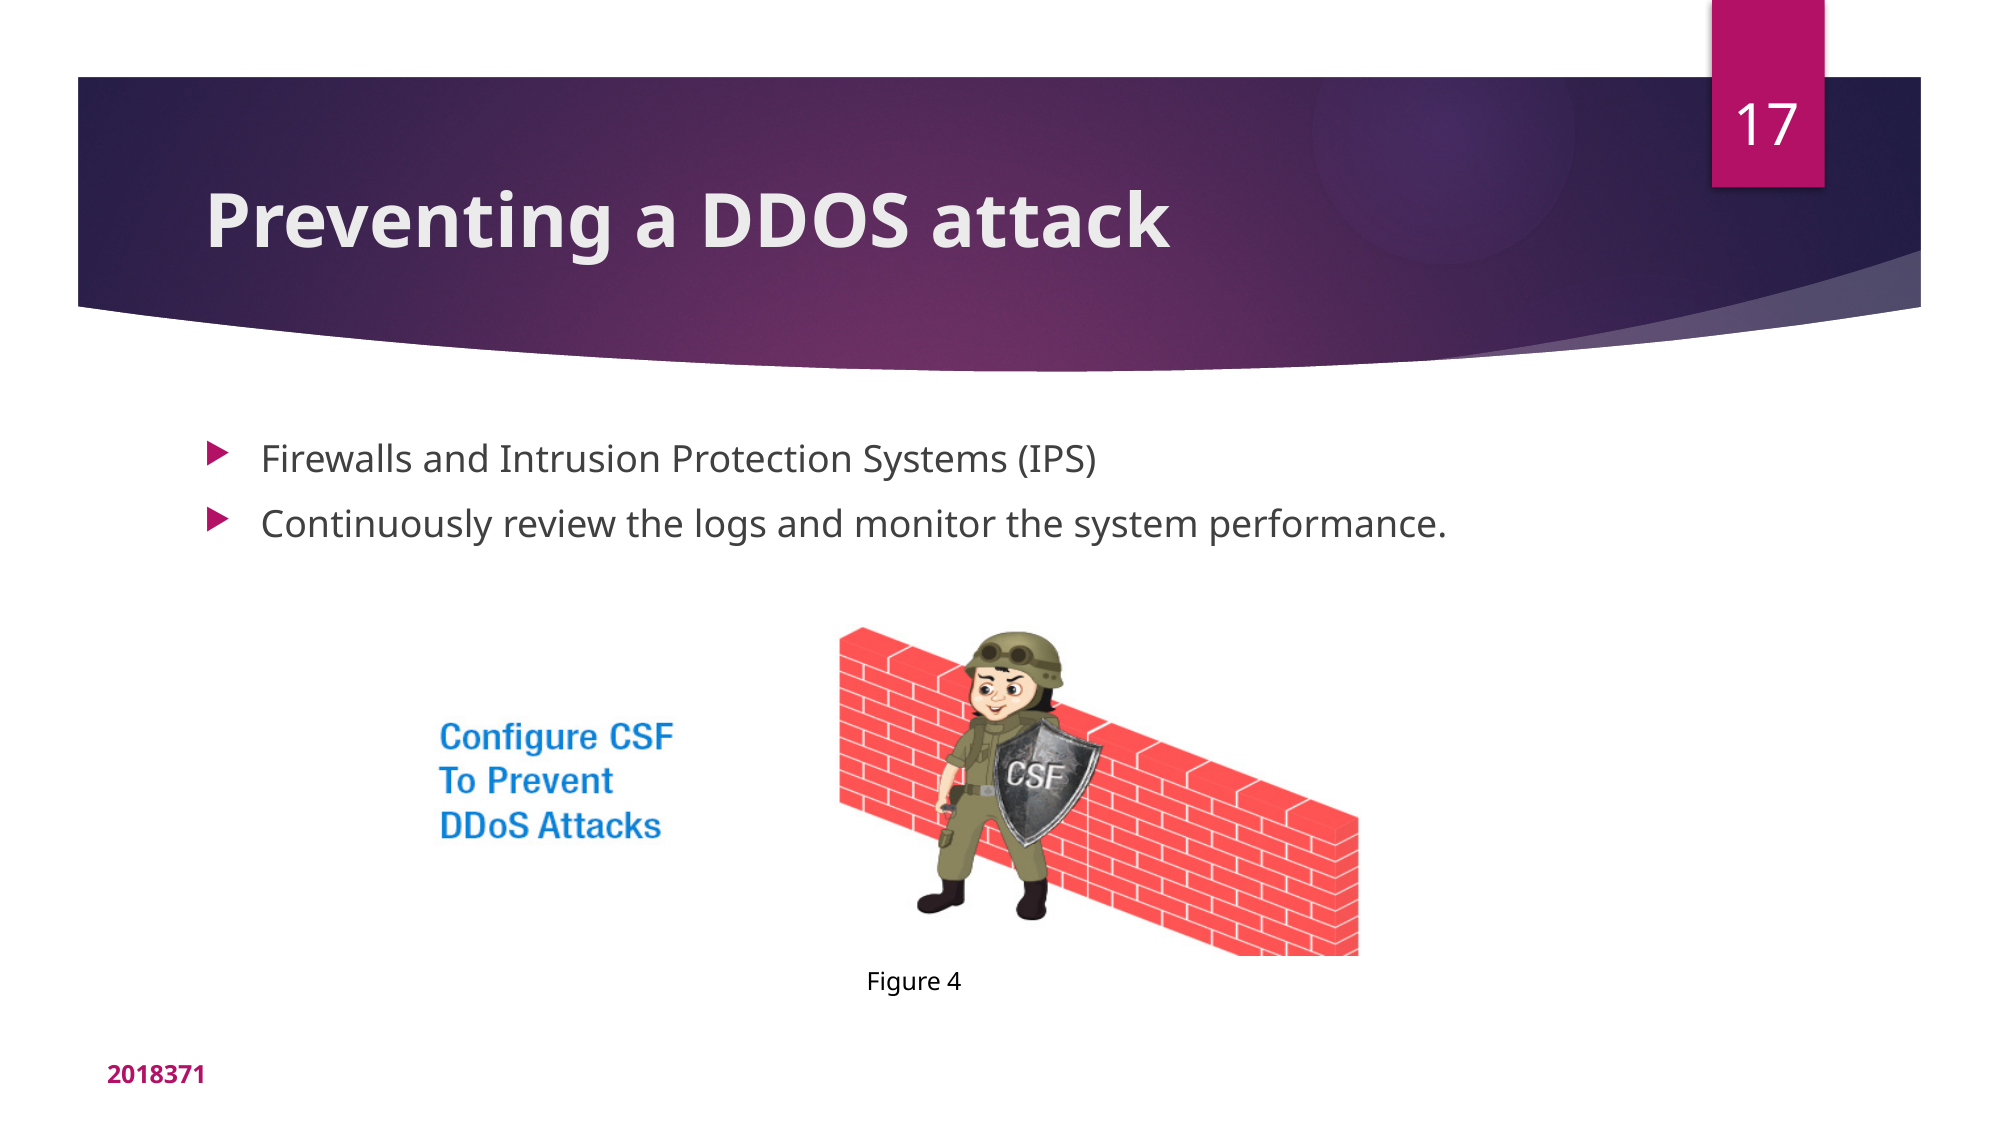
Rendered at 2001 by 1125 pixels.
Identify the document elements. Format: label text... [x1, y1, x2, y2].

text_box Figure 4 [370, 964, 1458, 1003]
title Preventing a DDOS attack [189, 159, 1627, 276]
list Firewalls and Intrusion Protection Systems (IPS) Continuously review the logs and monitor the system performance. [189, 427, 1638, 988]
slide_number 17 [1698, 48, 1836, 175]
picture [370, 595, 1456, 956]
footer 2018371 [92, 1048, 726, 1099]
